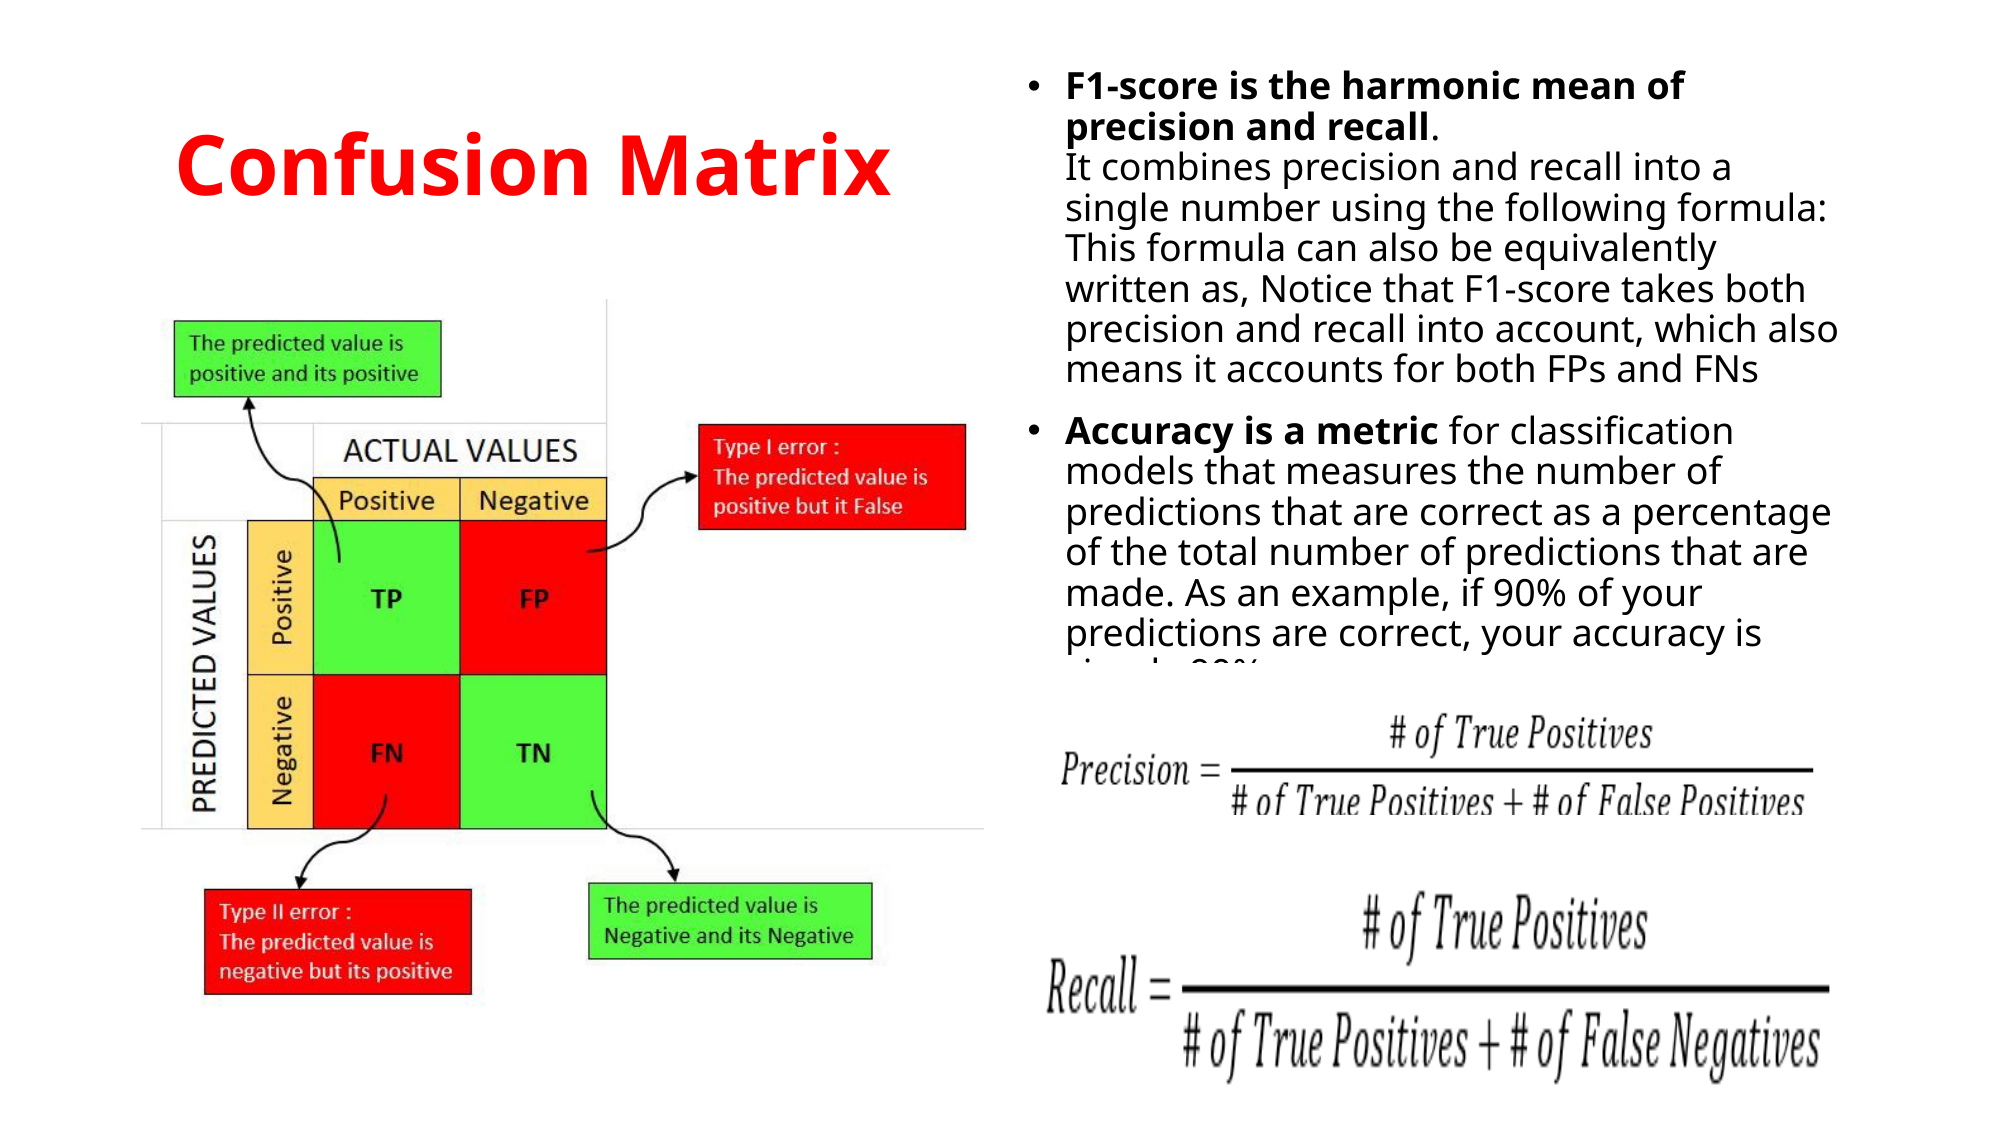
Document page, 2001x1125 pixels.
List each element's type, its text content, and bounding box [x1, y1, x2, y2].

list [141, 299, 984, 1014]
title Confusion Matrix [137, 59, 1012, 278]
list F1-score is the harmonic mean of precision and recall. It combines precision and recall into a single number using the following formula: This formula can also be equivalently written as, Notice that F1-score takes both precision and recall into account, which also means it accounts for both FPs and FNs Accuracy is a metric for classification models that measures the number of predictions that are correct as a percentage of the total number of predictions that are made. As an example, if 90% of your predictions are correct, your accuracy is simply 90%. [1012, 59, 1863, 1059]
picture [1016, 663, 1857, 1125]
